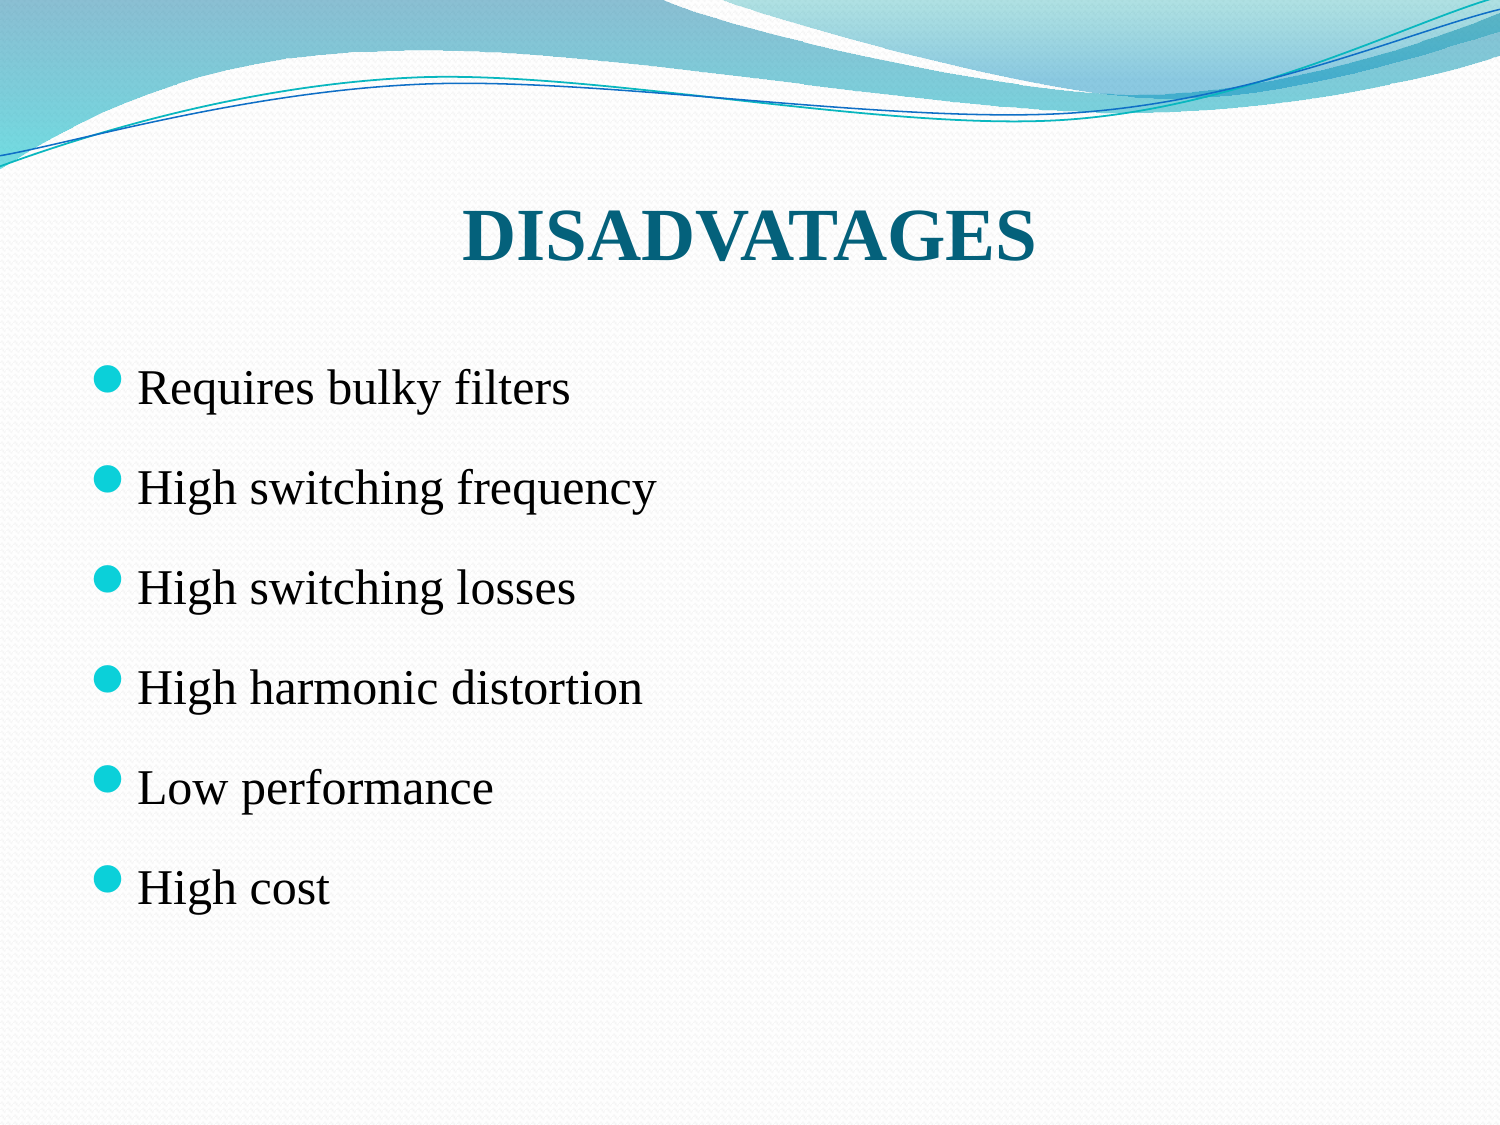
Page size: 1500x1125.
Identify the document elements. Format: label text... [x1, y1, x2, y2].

list Requires bulky filters High switching frequency High switching losses High harmonic distortion Low performance High cost [75, 317, 1425, 1038]
title DISADVATAGES [75, 115, 1425, 275]
